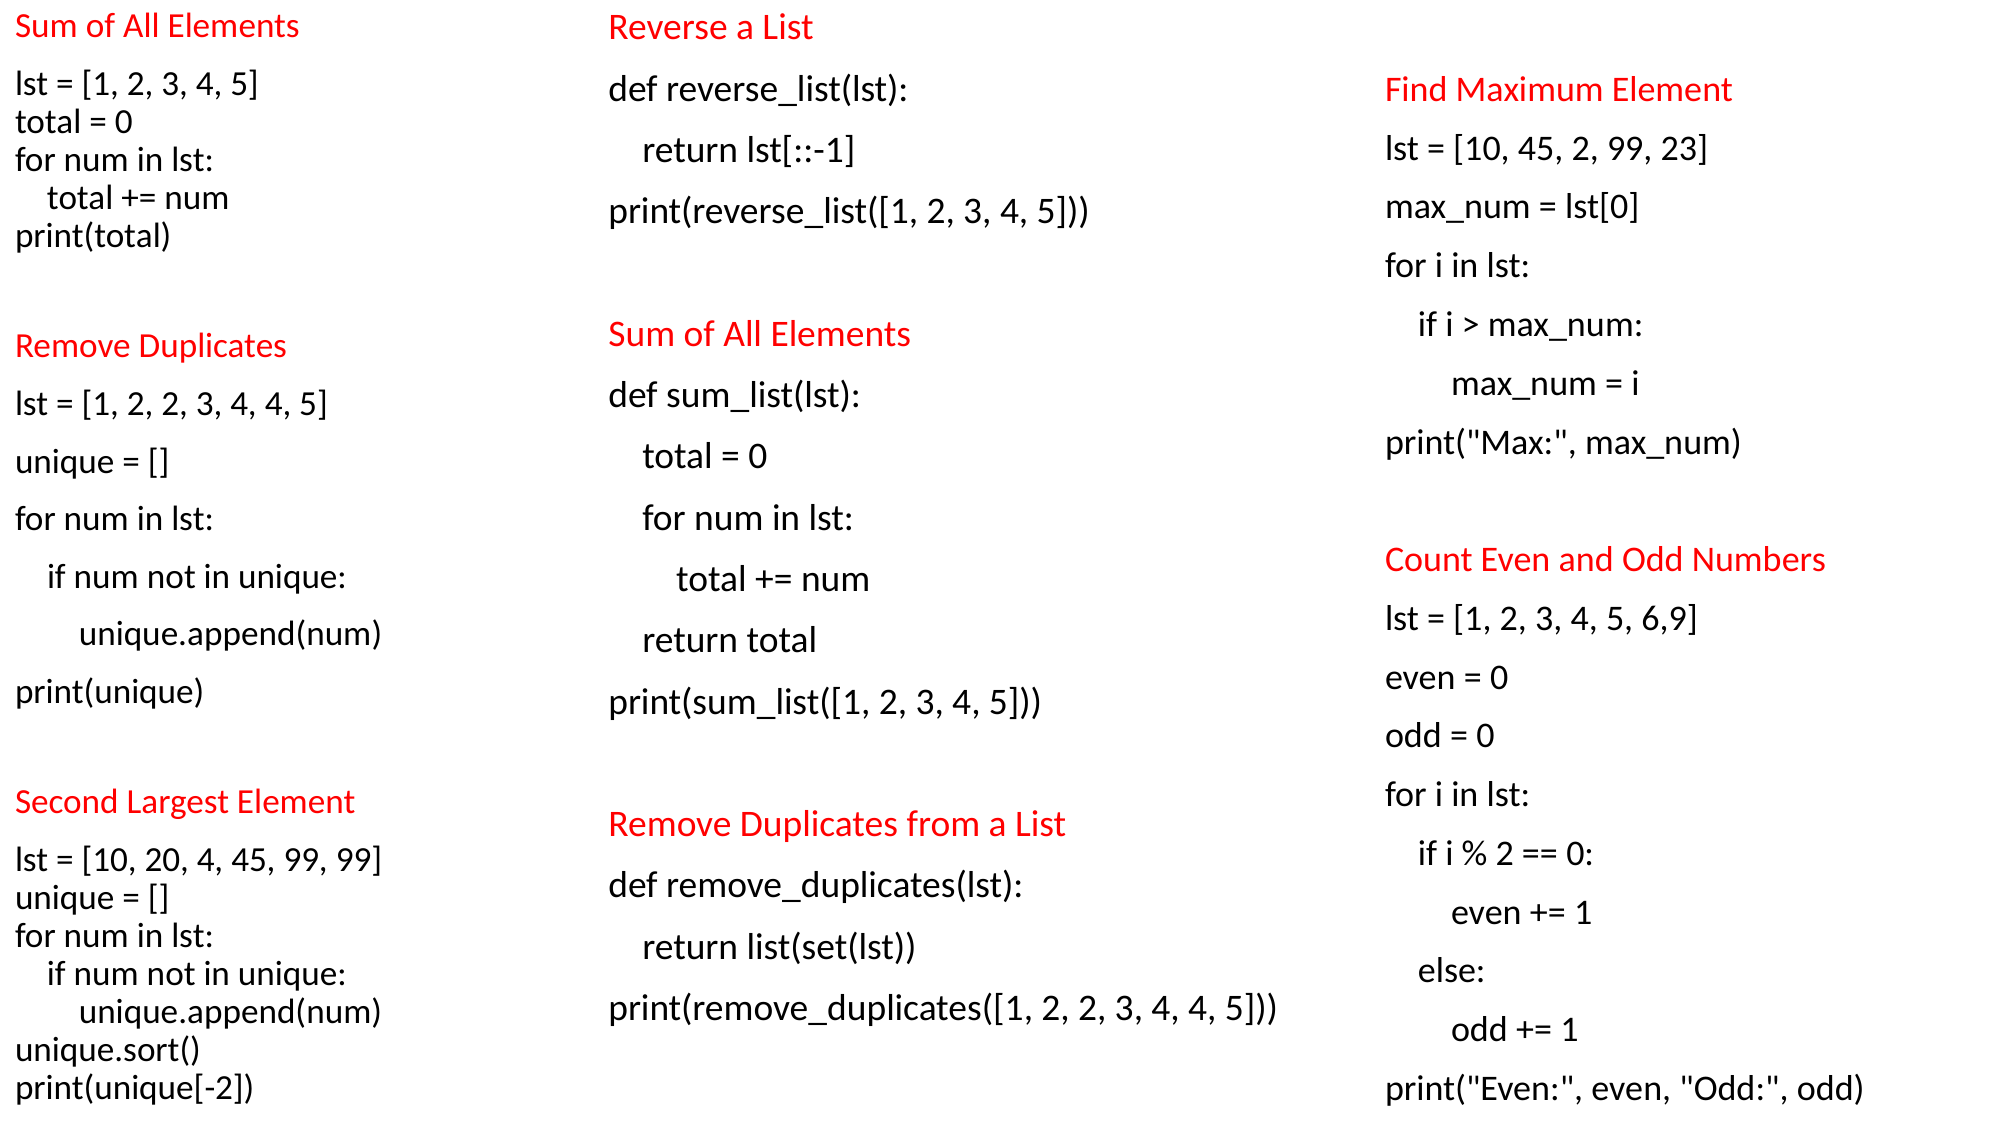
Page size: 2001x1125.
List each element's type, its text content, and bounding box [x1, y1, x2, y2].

list Sum of All Elements lst = [1, 2, 3, 4, 5] total = 0 for num in lst: total += num print(total) Remove Duplicates lst = [1, 2, 2, 3, 4, 4, 5] unique = [] for num in lst: if num not in unique: unique.append(num) print(unique) Second Largest Element lst = [10, 20, 4, 45, 99, 99] unique = [] for num in lst: if num not in unique: unique.append(num) unique.sort() print(unique[-2]) [0, 0, 593, 1125]
text_box Find Maximum Element lst = [10, 45, 2, 99, 23] max_num = lst[0] for i in lst: if i > max_num: max_num = i print("Max:", max_num) Count Even and Odd Numbers lst = [1, 2, 3, 4, 5, 6,9] even = 0 odd = 0 for i in lst: if i % 2 == 0: even += 1 else: odd += 1 print("Even:", even, "Odd:", odd) [1369, 0, 2000, 1125]
text_box Reverse a List def reverse_list(lst): return lst[::-1] print(reverse_list([1, 2, 3, 4, 5])) Sum of All Elements def sum_list(lst): total = 0 for num in lst: total += num return total print(sum_list([1, 2, 3, 4, 5])) Remove Duplicates from a List def remove_duplicates(lst): return list(set(lst)) print(remove_duplicates([1, 2, 2, 3, 4, 4, 5])) [593, 0, 1299, 1125]
